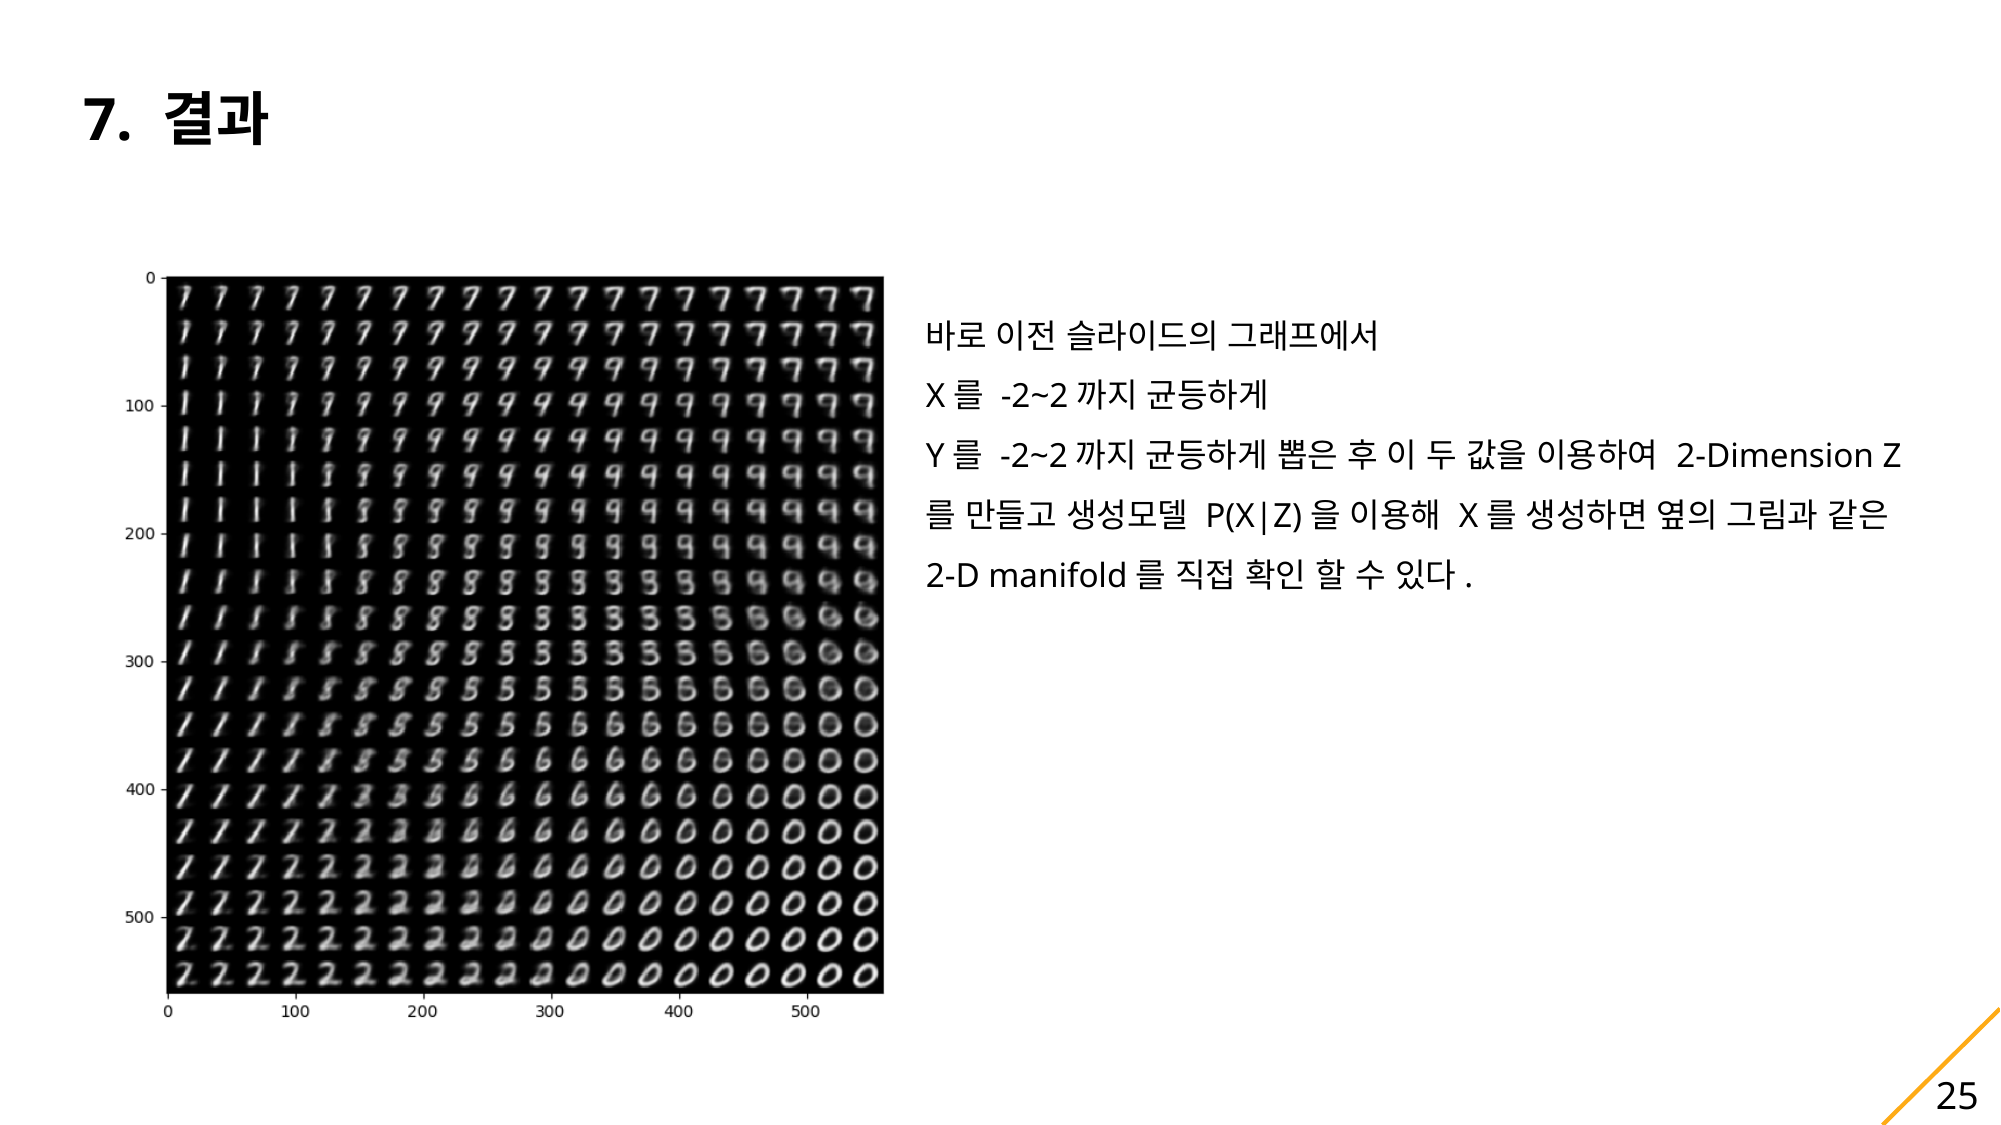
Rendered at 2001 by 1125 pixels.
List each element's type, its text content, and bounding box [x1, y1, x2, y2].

text_box 바로 이전 슬라이드의 그래프에서 X를 -2~2까지 균등하게 Y를 -2~2까지 균등하게 뽑은 후 이 두 값을 이용하여 2-Dimension Z 를 만들고 생성모델 P(X|Z)을 이용해 X를 생성하면 옆의 그림과 같은 2-D manifold를 직접 확인 할 수 있다. [978, 287, 2000, 602]
picture [48, 165, 978, 1095]
text_box 7. 결과 [68, 74, 1827, 159]
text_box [1882, 1008, 2000, 1125]
